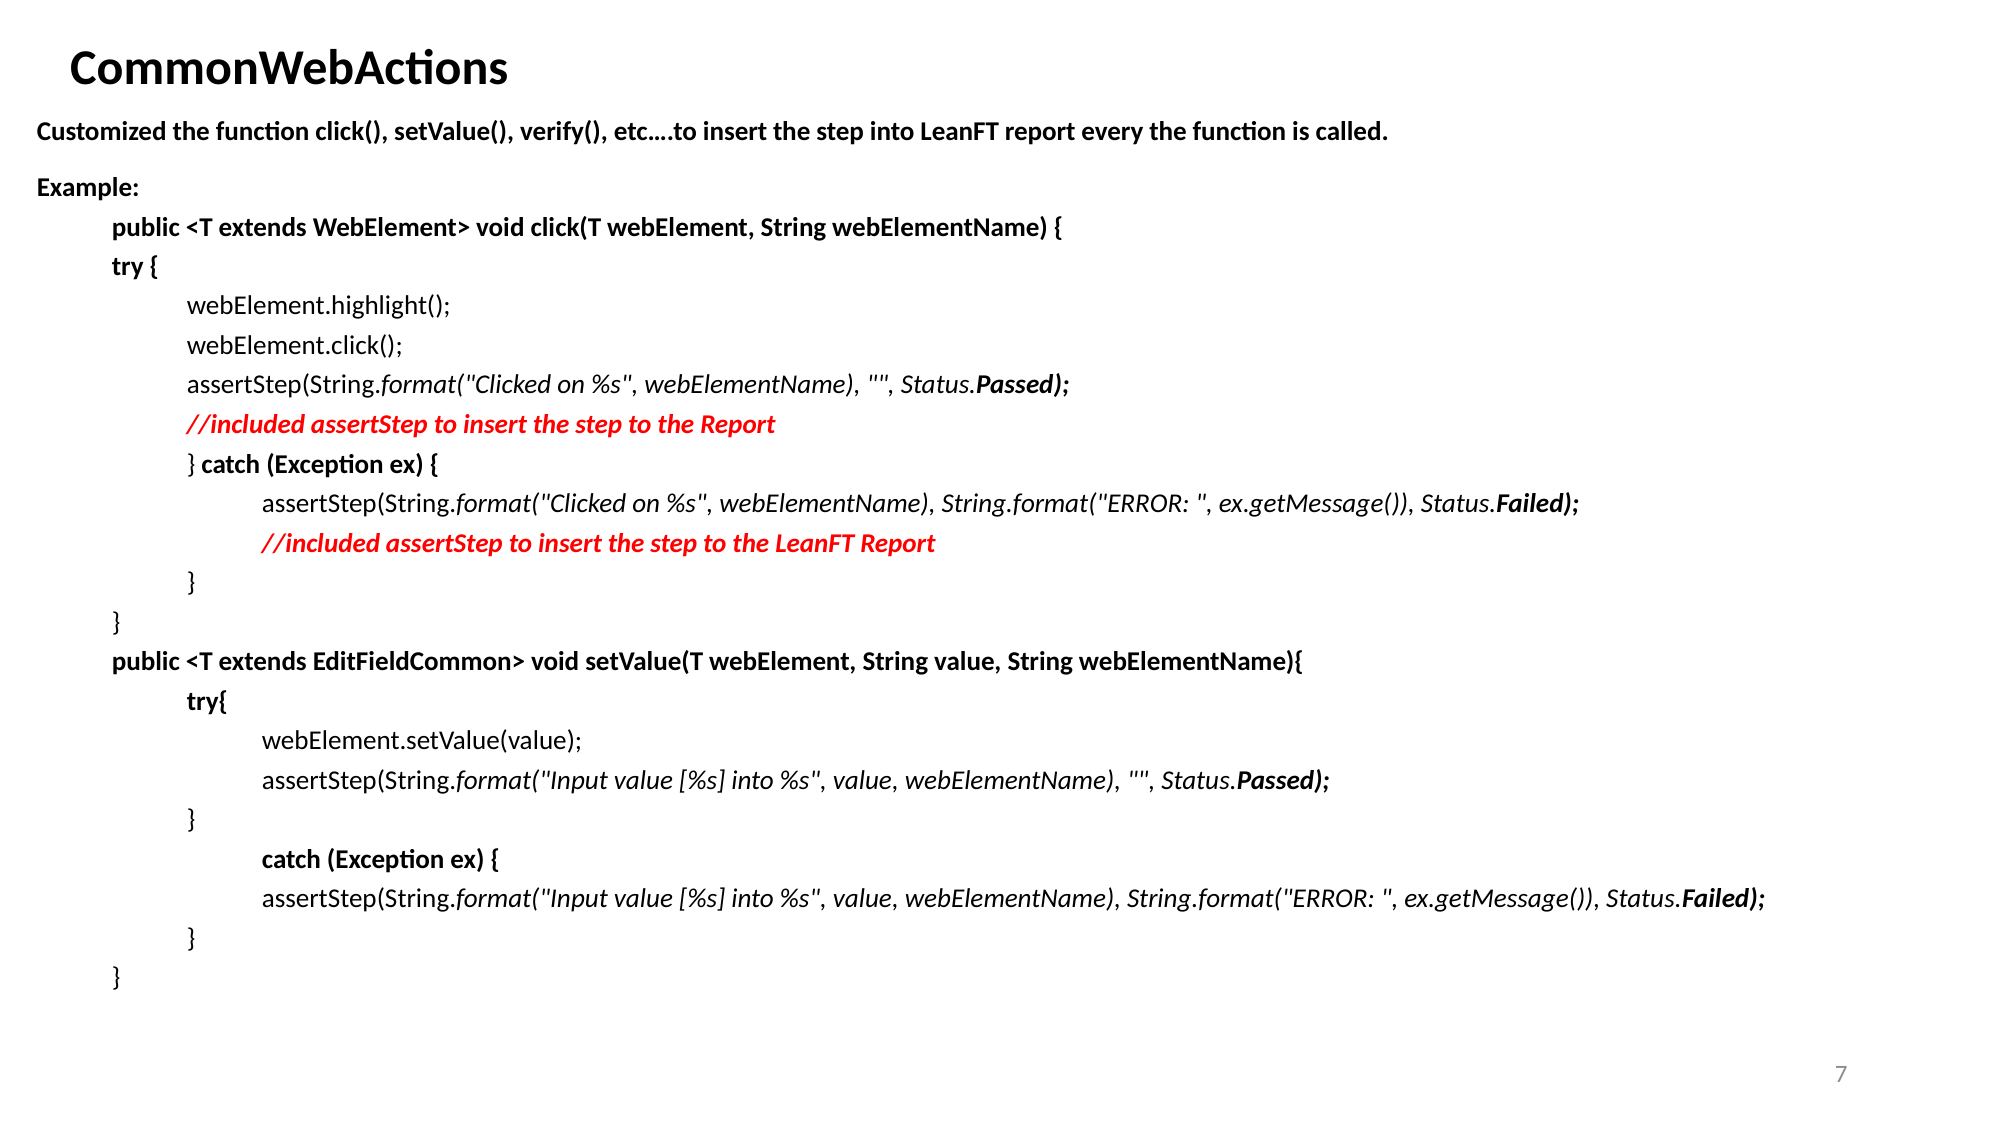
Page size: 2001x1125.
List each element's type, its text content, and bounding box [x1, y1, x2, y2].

list Customized the function click(), setValue(), verify(), etc….to insert the step into LeanFT report every the function is called. Example: public <T extends WebElement> void click(T webElement, String webElementName) { try { webElement.highlight(); webElement.click(); assertStep(String.format("Clicked on %s", webElementName), "", Status.Passed); //included assertStep to insert the step to the Report } catch (Exception ex) { assertStep(String.format("Clicked on %s", webElementName), String.format("ERROR: ", ex.getMessage()), Status.Failed); //included assertStep to insert the step to the LeanFT Report } } public <T extends EditFieldCommon> void setValue(T webElement, String value, String webElementName){ try{ webElement.setValue(value); assertStep(String.format("Input value [%s] into %s", value, webElementName), "", Status.Passed); } catch (Exception ex) { assertStep(String.format("Input value [%s] into %s", value, webElementName), String.format("ERROR: ", ex.getMessage()), Status.Failed); } } [21, 102, 1965, 1050]
slide_number 7 [1412, 1042, 1863, 1103]
text_box CommonWebActions [55, 27, 1144, 102]
